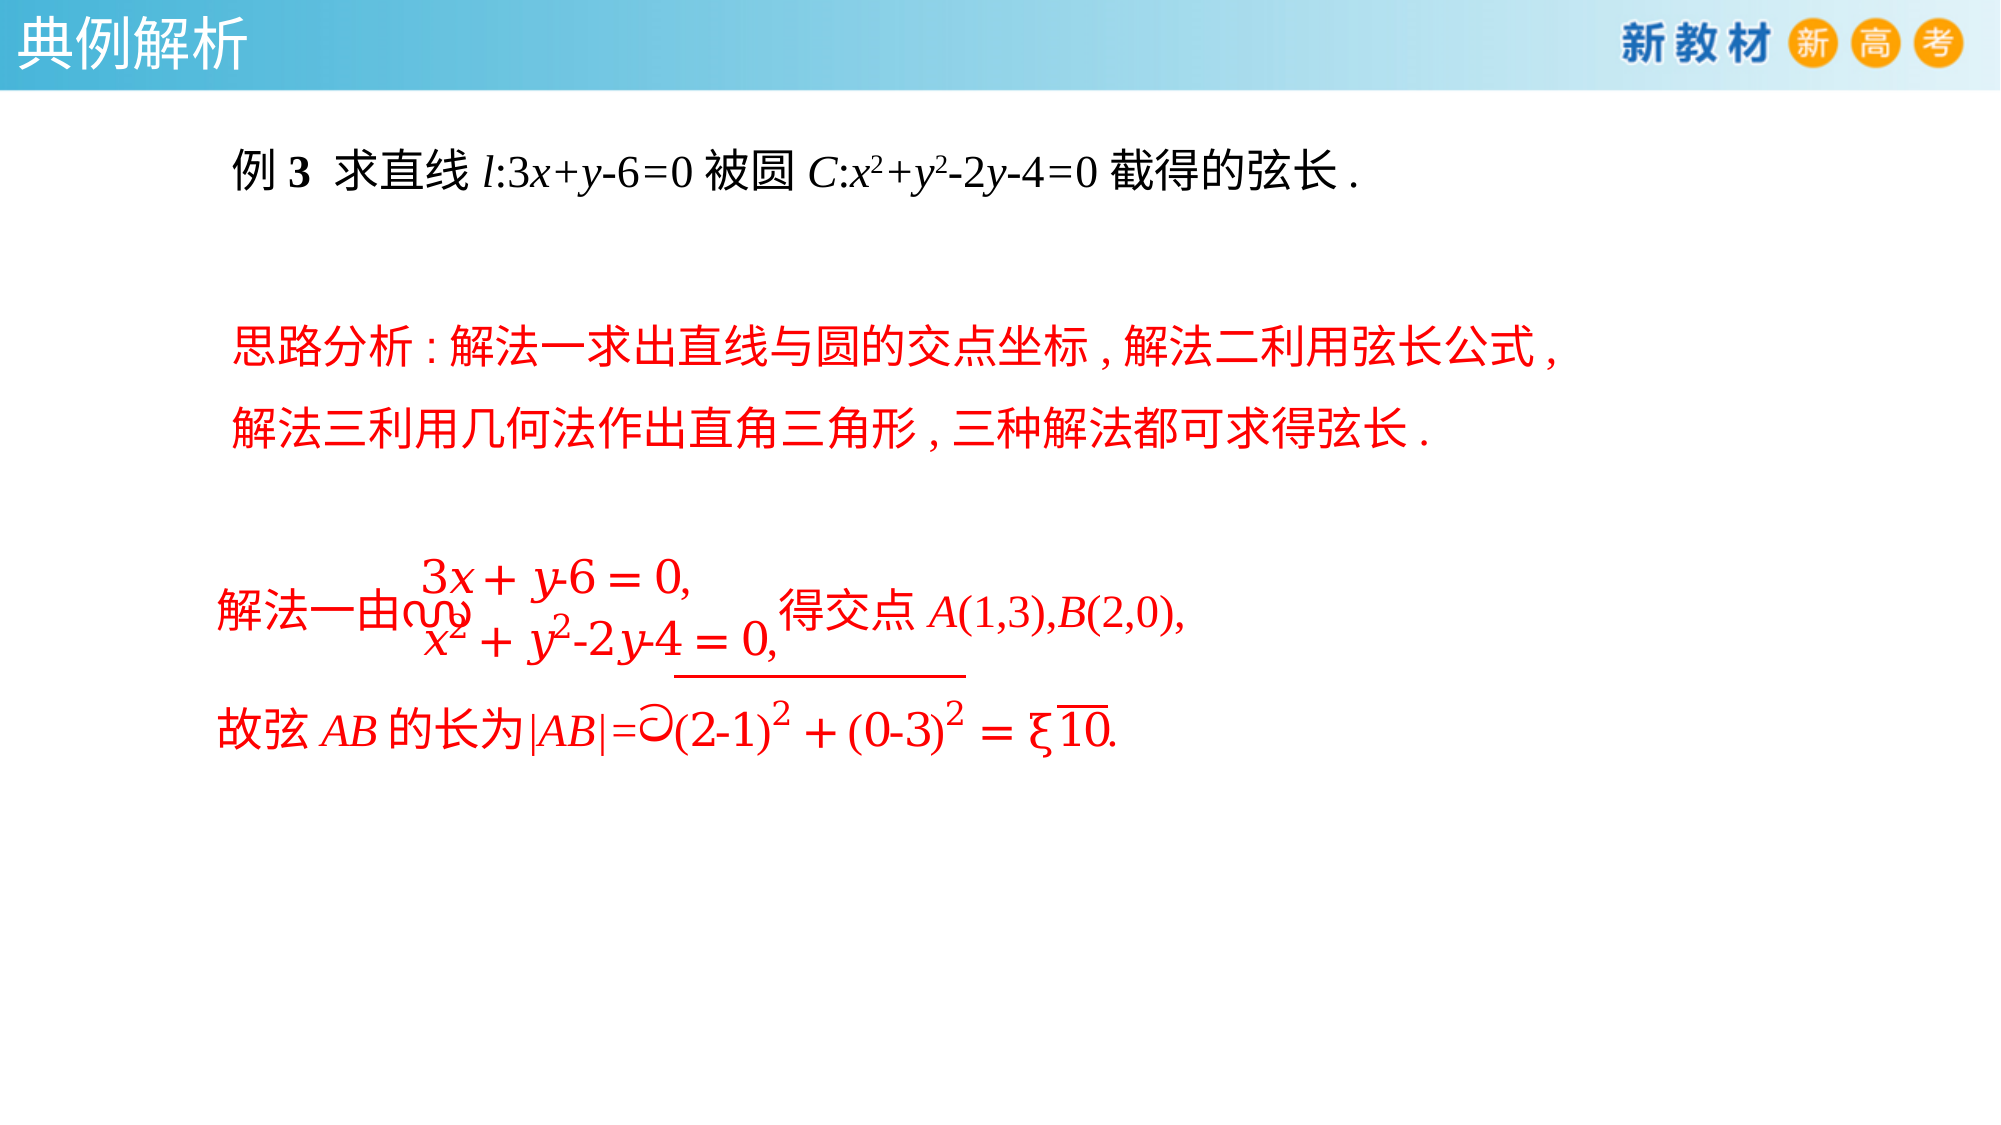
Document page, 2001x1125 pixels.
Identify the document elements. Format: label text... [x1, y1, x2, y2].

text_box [216, 555, 1551, 797]
text_box 典例解析 [1, 0, 265, 85]
picture [0, 0, 2001, 1125]
text_box 思路分析:解法一求出直线与圆的交点坐标,解法二利用弦长公式,解法三利用几何法作出直角三角形,三种解法都可求得弦长. [216, 282, 1550, 463]
text_box 例3 求直线l:3x+y-6=0被圆C:x2+y2-2y-4=0截得的弦长. [216, 123, 1550, 204]
